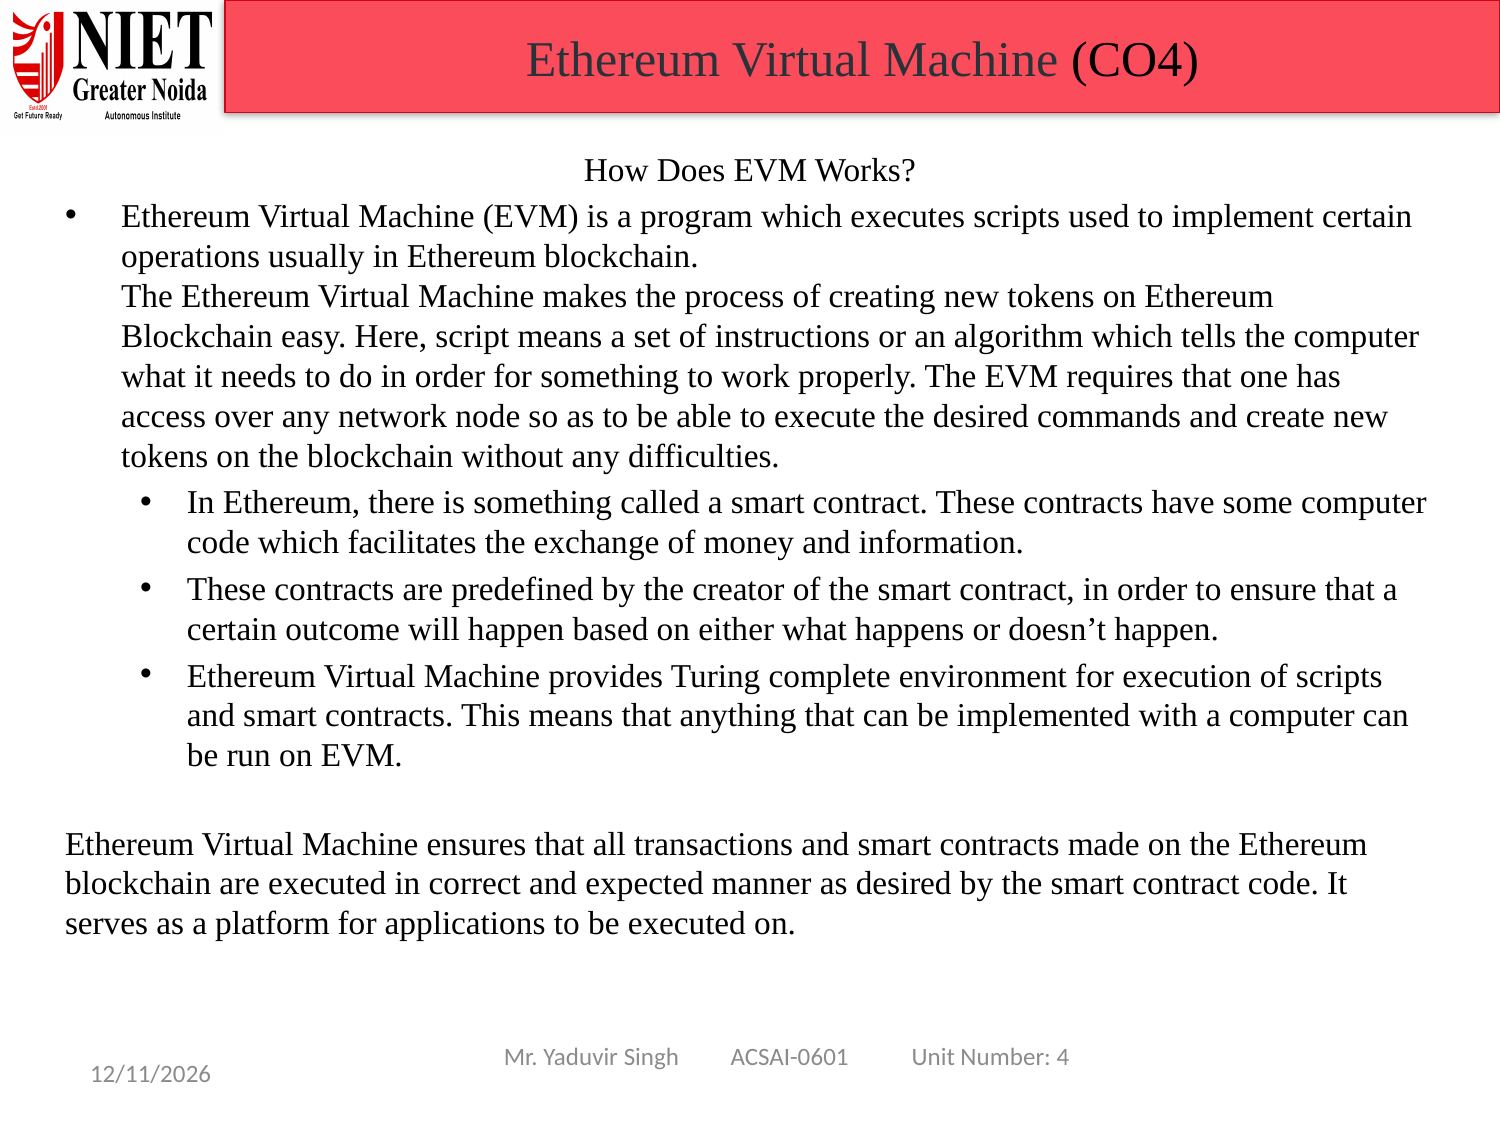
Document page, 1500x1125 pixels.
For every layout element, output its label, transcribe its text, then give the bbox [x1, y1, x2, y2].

text_box Ethereum Virtual Machine (CO4) [224, 0, 1500, 113]
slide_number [75, 1042, 425, 1103]
picture [0, 0, 225, 135]
footer Mr. Yaduvir Singh ACSAI-0601 Unit Number: 4 [375, 1025, 1200, 1085]
list How Does EVM Works? Ethereum Virtual Machine (EVM) is a program which executes scripts used to implement certain operations usually in Ethereum blockchain. The Ethereum Virtual Machine makes the process of creating new tokens on Ethereum Blockchain easy. Here, script means a set of instructions or an algorithm which tells the computer what it needs to do in order for something to work properly. The EVM requires that one has access over any network node so as to be able to execute the desired commands and create new tokens on the blockchain without any difficulties. In Ethereum, there is something called a smart contract. These contracts have some computer code which facilitates the exchange of money and information. These contracts are predefined by the creator of the smart contract, in order to ensure that a certain outcome will happen based on either what happens or doesn’t happen. Ethereum Virtual Machine provides Turing complete environment for execution of scripts and smart contracts. This means that anything that can be implemented with a computer can be run on EVM. Ethereum Virtual Machine ensures that all transactions and smart contracts made on the Ethereum blockchain are executed in correct and expected manner as desired by the smart contract code. It serves as a platform for applications to be executed on. [50, 140, 1450, 1065]
